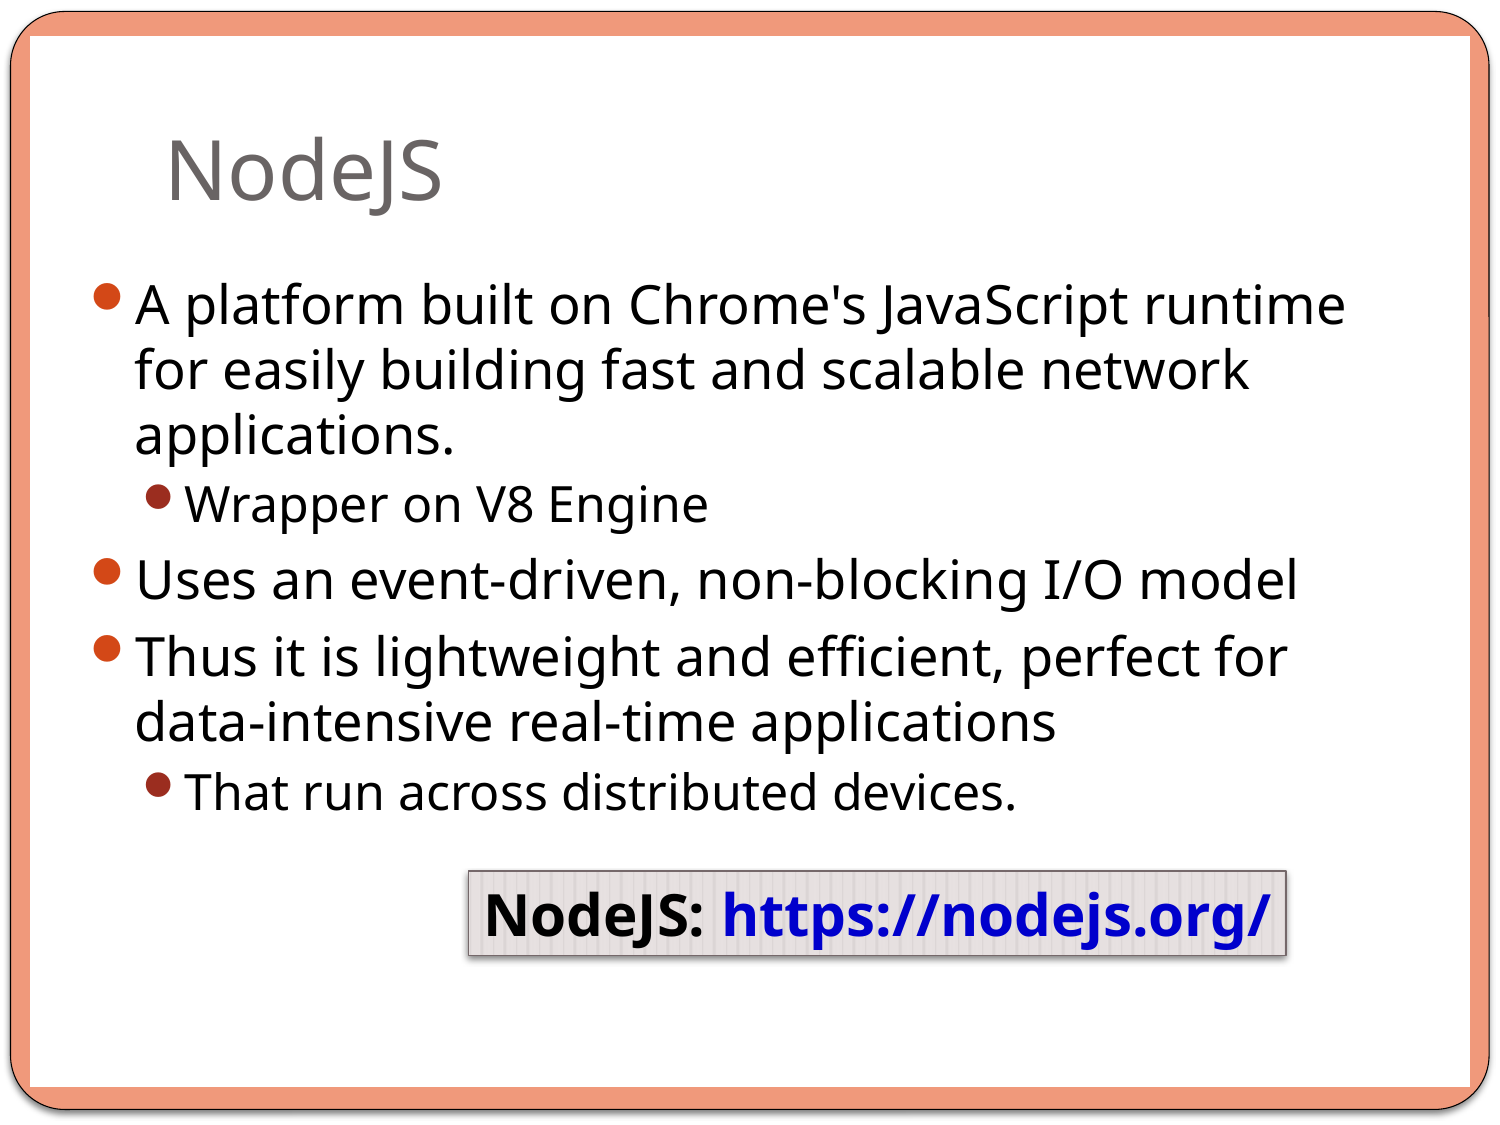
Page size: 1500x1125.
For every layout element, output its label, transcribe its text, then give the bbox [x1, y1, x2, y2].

picture [12, 12, 1488, 1108]
list A platform built on Chrome's JavaScript runtime for easily building fast and scalable network applications. Wrapper on V8 Engine Uses an event-driven, non-blocking I/O model Thus it is lightweight and efficient, perfect for data-intensive real-time applications That run across distributed devices. [75, 262, 1425, 1013]
title NodeJS [150, 45, 1425, 233]
text_box NodeJS: https://nodejs.org/ [468, 870, 1287, 956]
